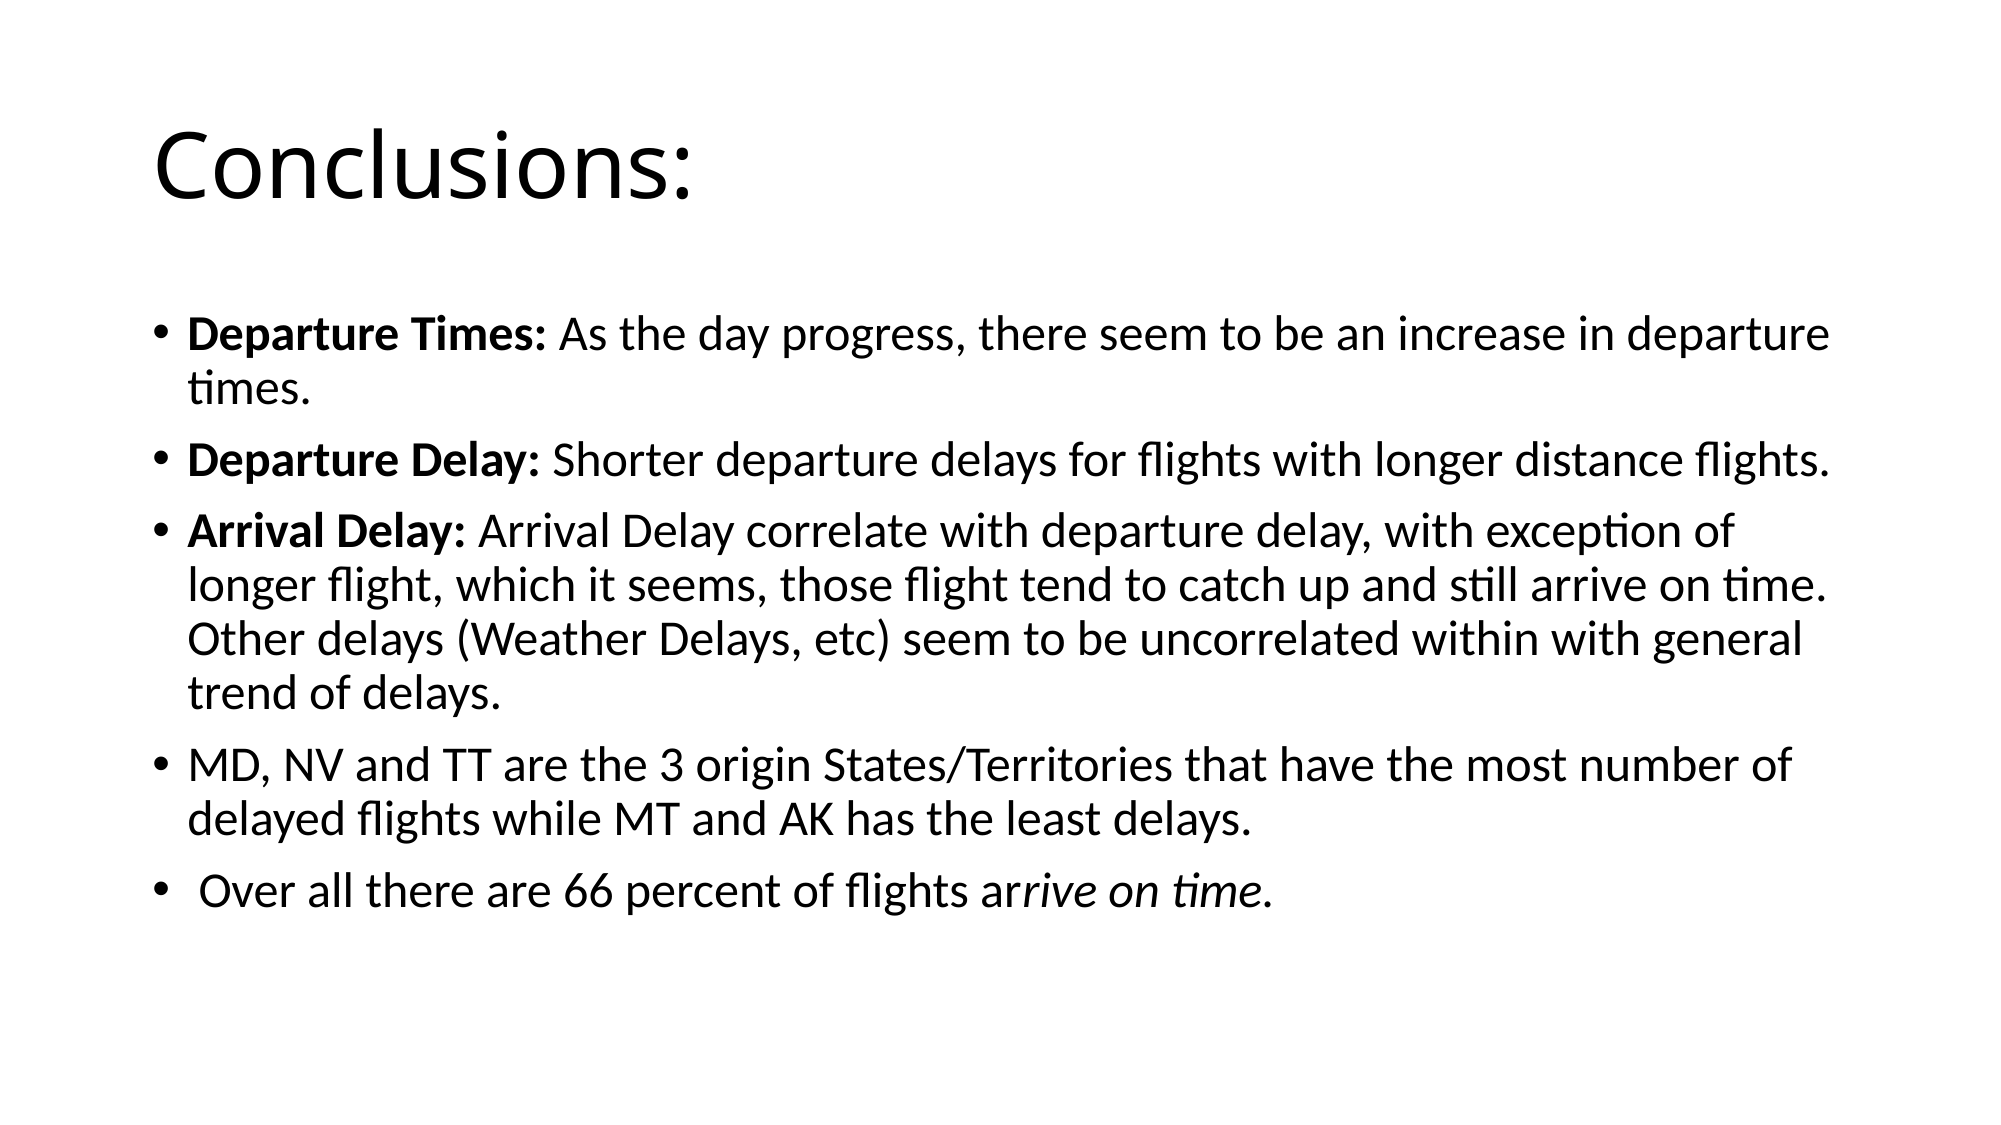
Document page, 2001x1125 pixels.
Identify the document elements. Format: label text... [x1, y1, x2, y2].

list Departure Times: As the day progress, there seem to be an increase in departure times. Departure Delay: Shorter departure delays for flights with longer distance flights. Arrival Delay: Arrival Delay correlate with departure delay, with exception of longer flight, which it seems, those flight tend to catch up and still arrive on time. Other delays (Weather Delays, etc) seem to be uncorrelated within with general trend of delays. MD, NV and TT are the 3 origin States/Territories that have the most number of delayed flights while MT and AK has the least delays. Over all there are 66 percent of flights arrive on time. [137, 299, 1863, 981]
title Conclusions: [137, 59, 1863, 278]
